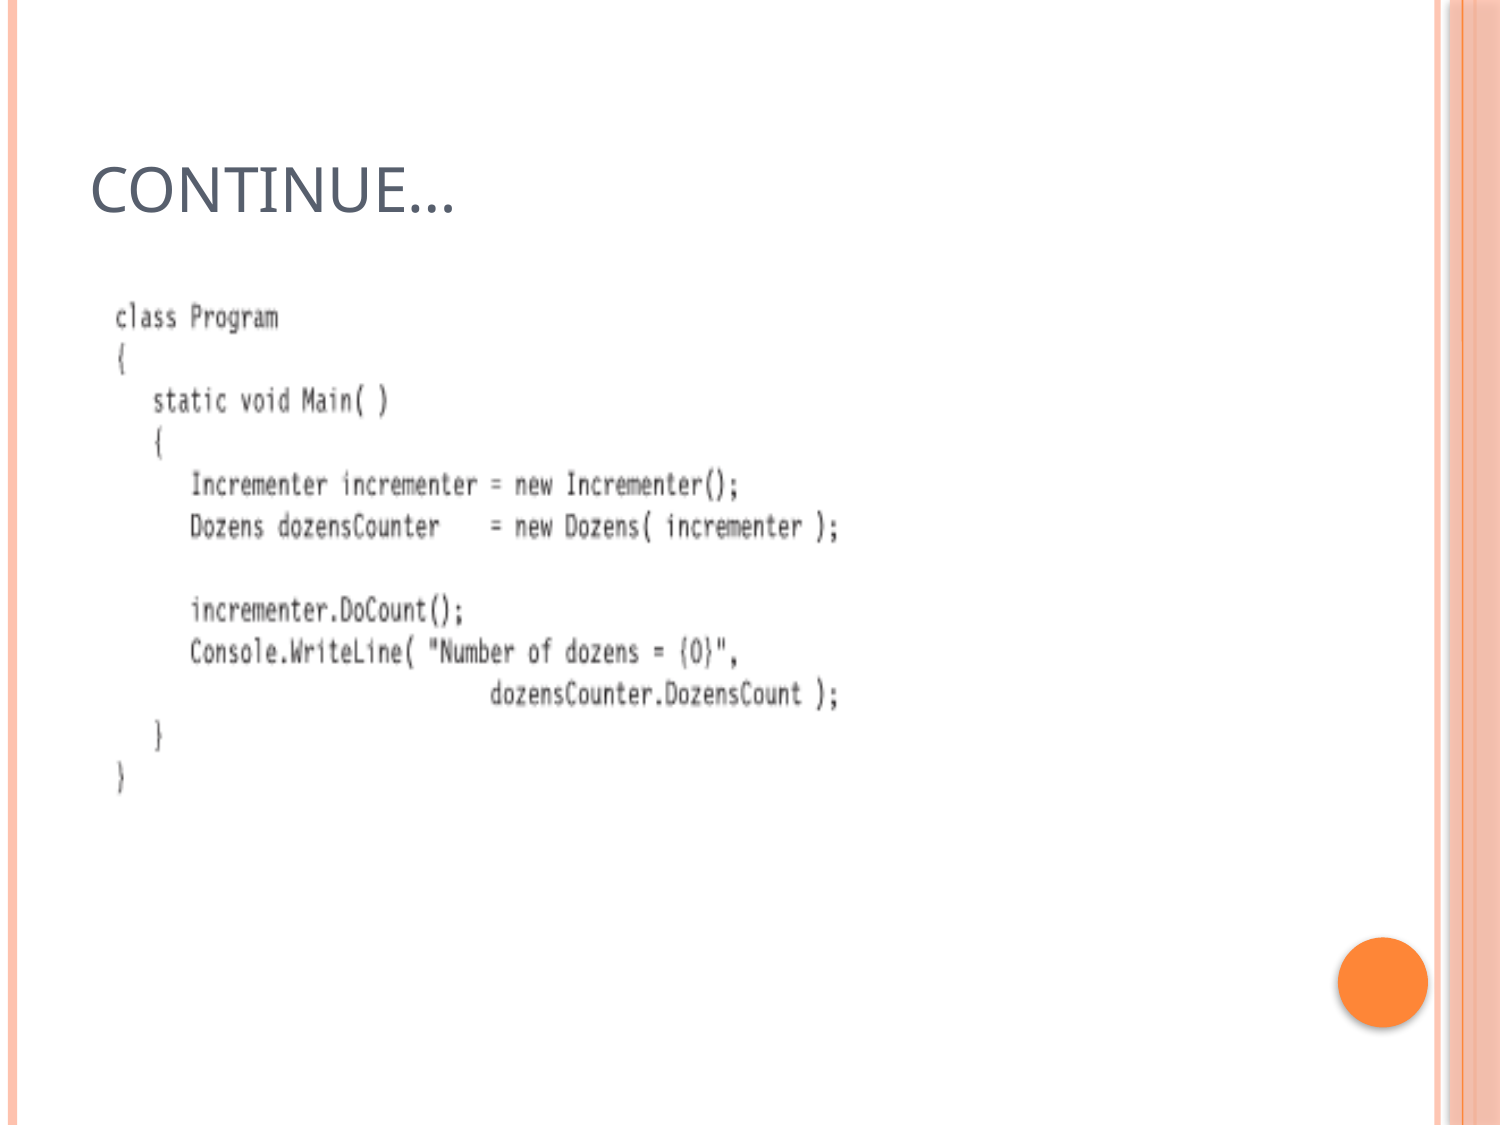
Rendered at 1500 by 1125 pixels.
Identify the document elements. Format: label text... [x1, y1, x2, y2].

picture [99, 286, 951, 801]
title Continue… [75, 45, 1300, 233]
